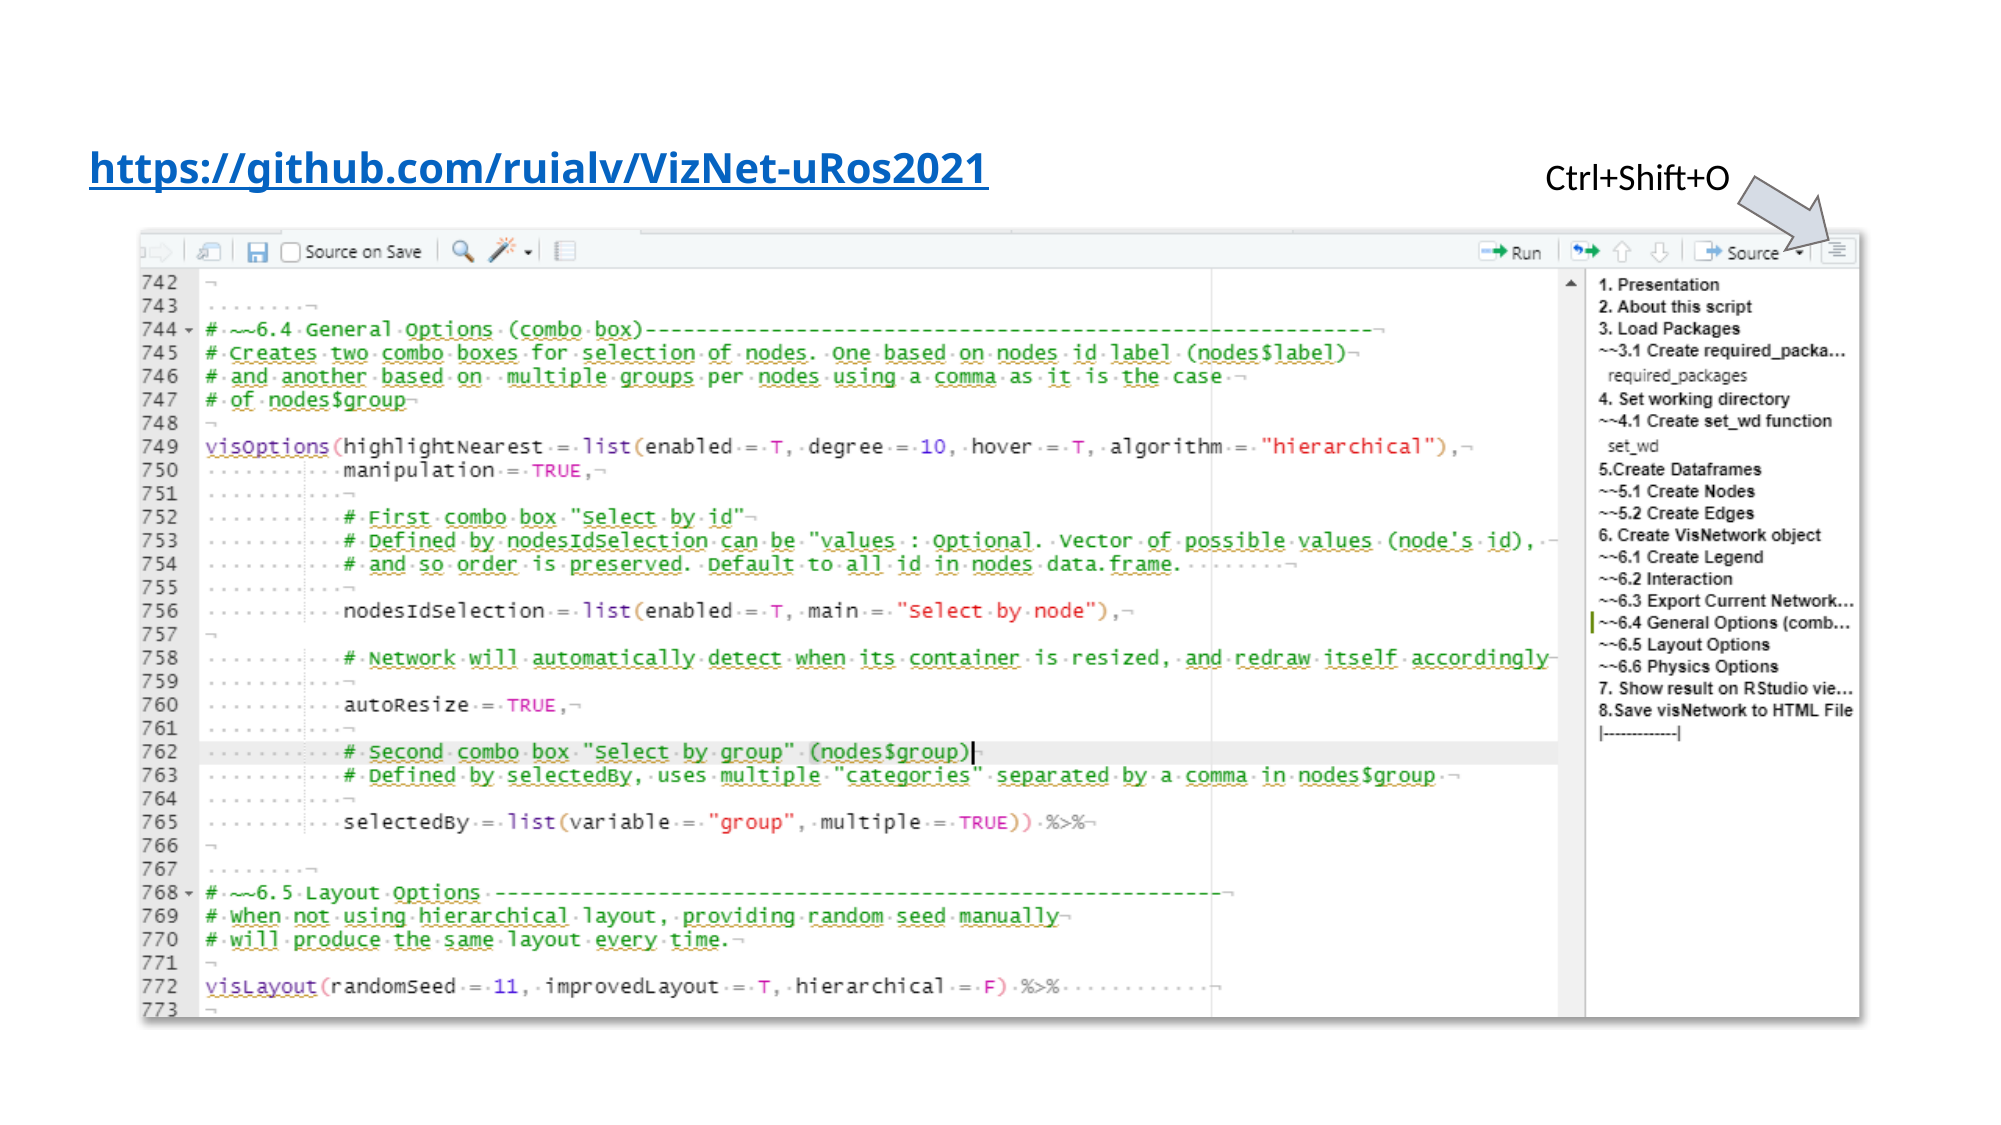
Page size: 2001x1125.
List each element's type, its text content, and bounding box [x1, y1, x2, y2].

text_box [1740, 175, 1828, 230]
text_box Ctrl+Shift+O [1519, 145, 1746, 206]
picture [140, 230, 1860, 1017]
title https://github.com/ruialv/VizNet-uRos2021 [73, 59, 1933, 278]
